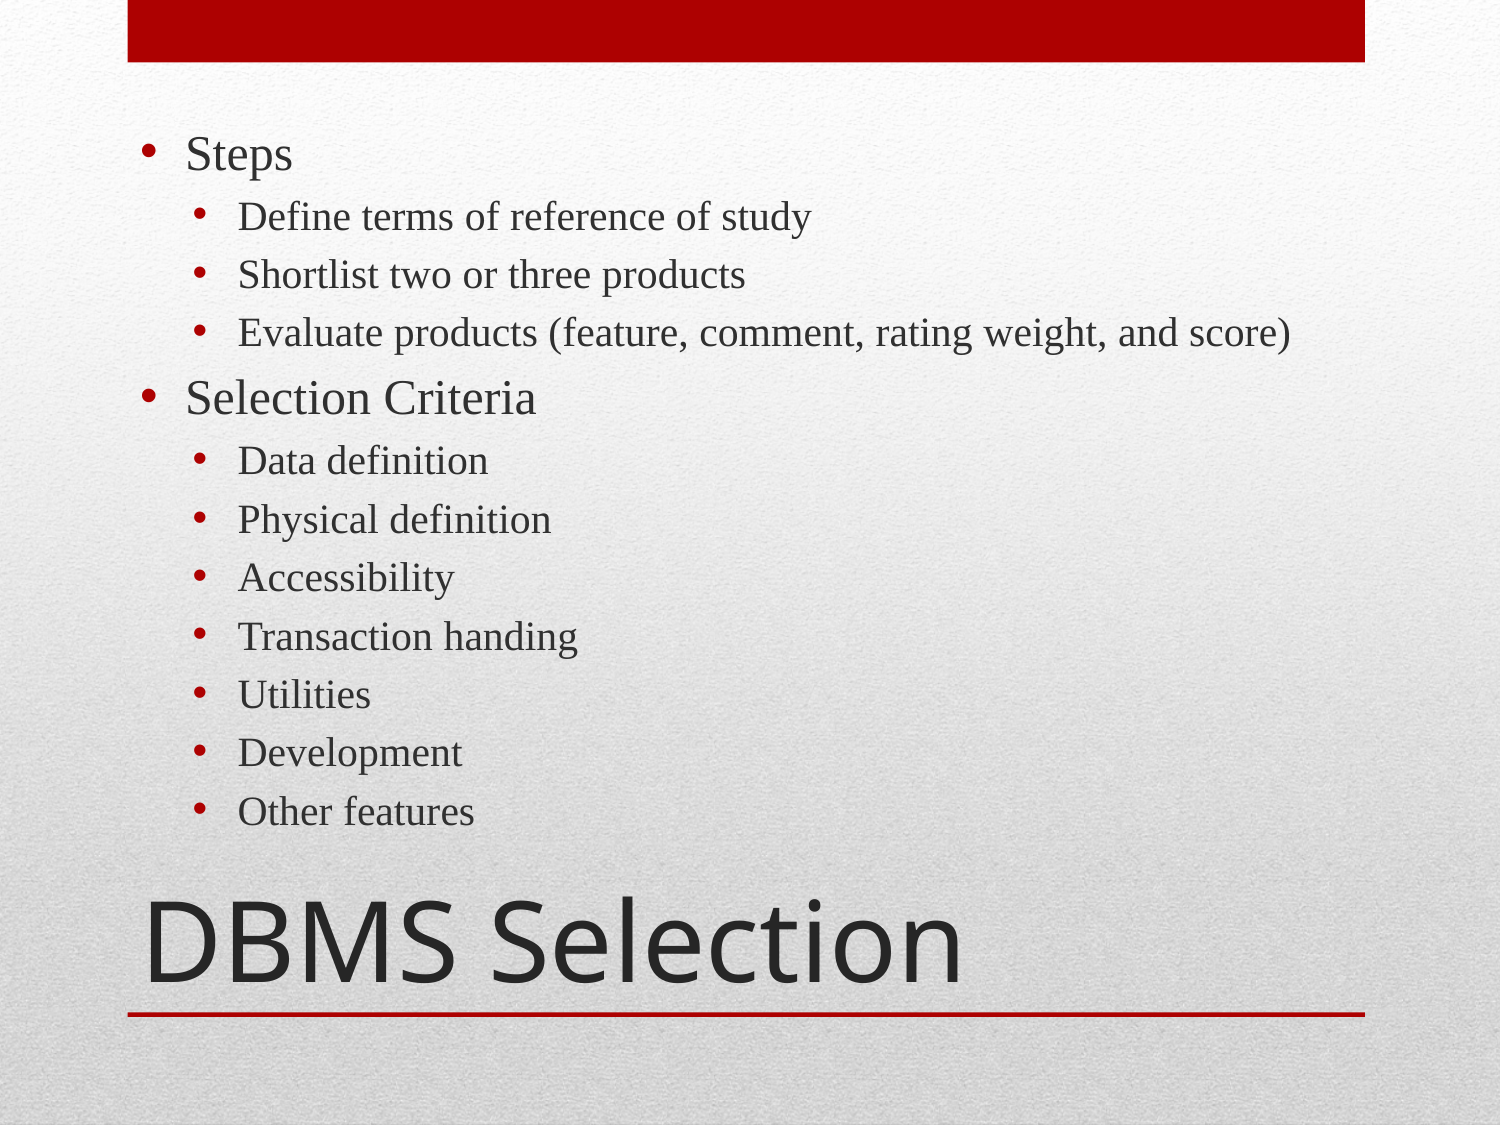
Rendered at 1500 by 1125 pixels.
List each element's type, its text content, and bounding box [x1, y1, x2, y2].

title DBMS Selection [125, 750, 1238, 1013]
list Steps Define terms of reference of study Shortlist two or three products Evaluate products (feature, comment, rating weight, and score) Selection Criteria Data definition Physical definition Accessibility Transaction handing Utilities Development Other features [125, 112, 1363, 750]
